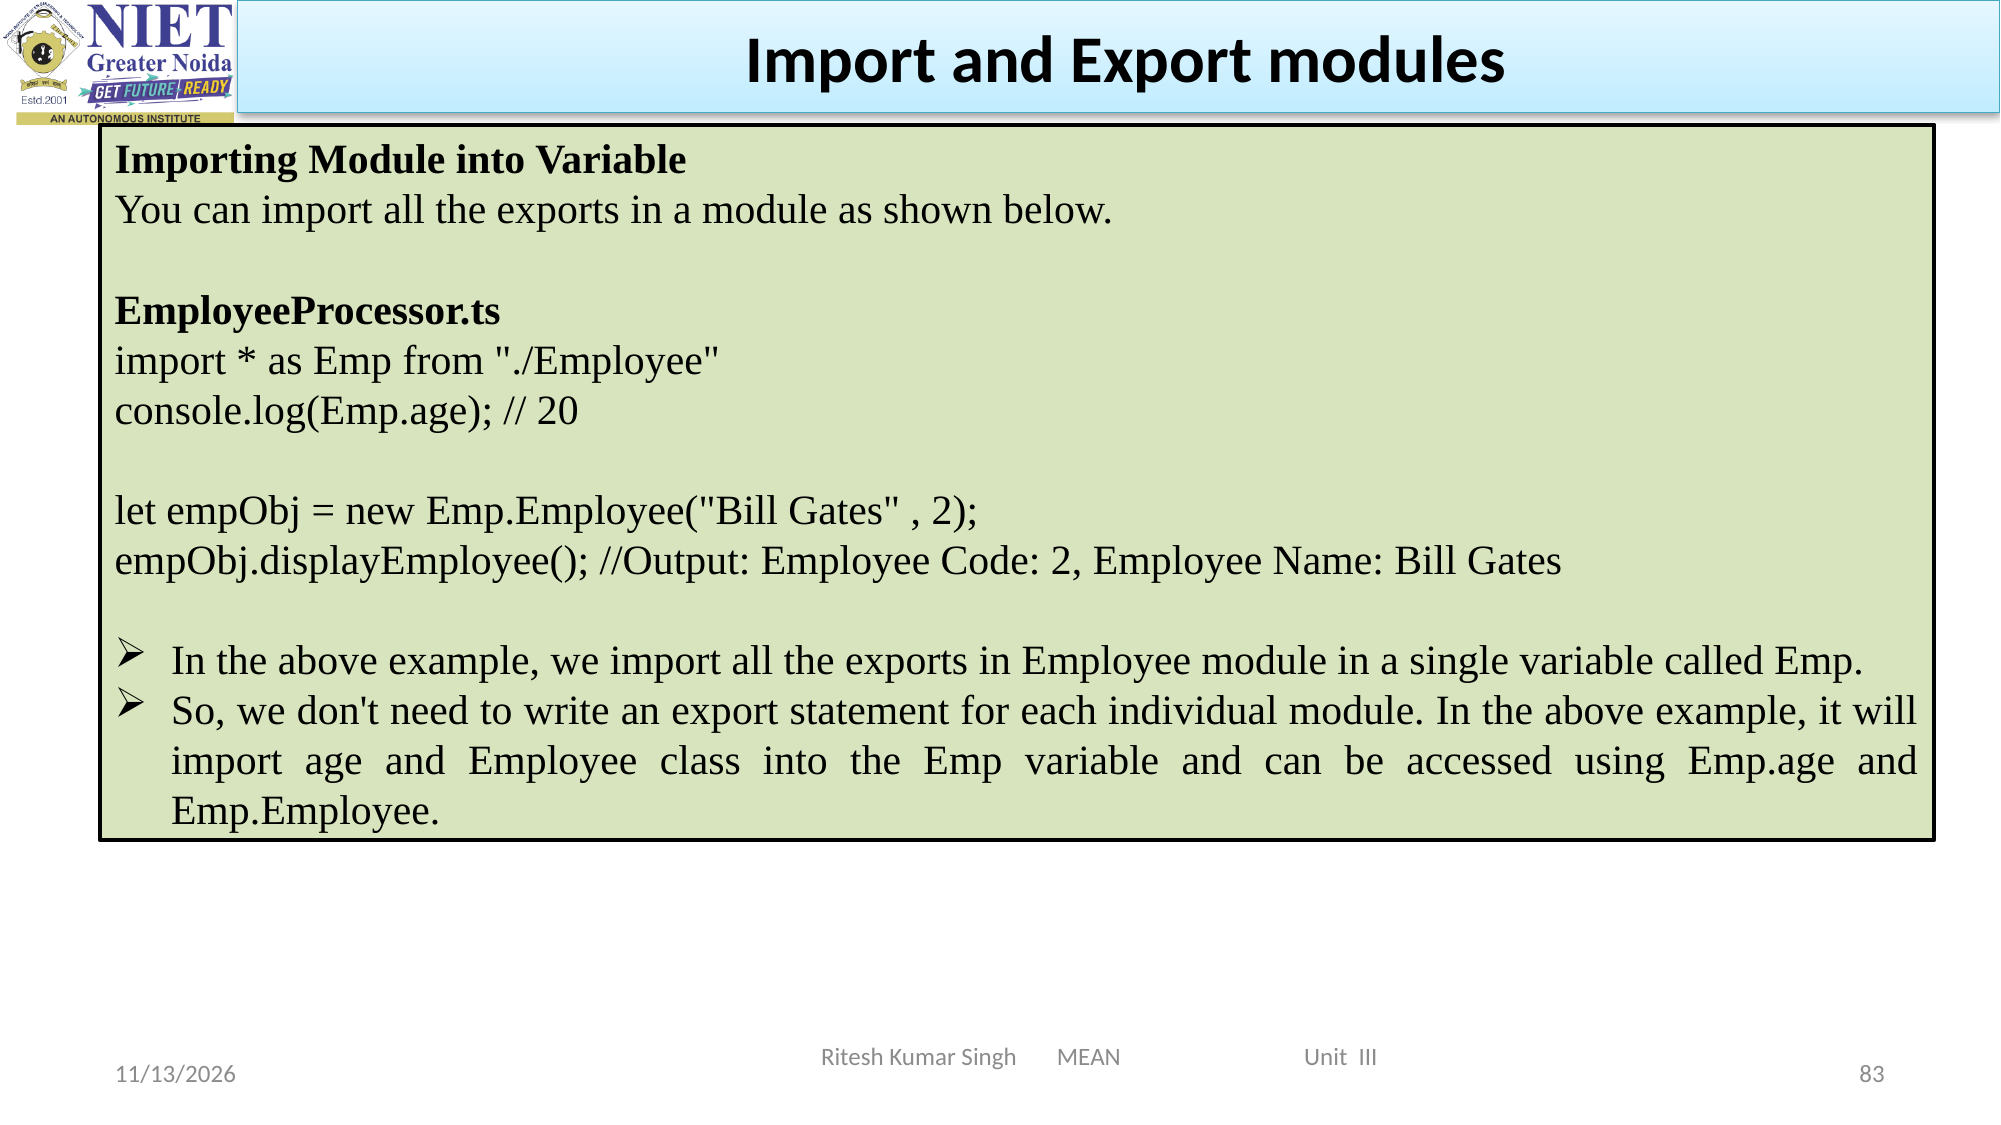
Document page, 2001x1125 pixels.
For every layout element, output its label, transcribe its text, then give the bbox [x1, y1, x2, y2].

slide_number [99, 1042, 567, 1103]
text_box Import and Export modules [237, 0, 2000, 113]
picture [3, 2, 234, 125]
slide_number 83 [1433, 1042, 1900, 1103]
footer Ritesh Kumar Singh MEAN Unit III [712, 1025, 1488, 1085]
text_box Importing Module into Variable You can import all the exports in a module as shown below. EmployeeProcessor.ts import * as Emp from "./Employee" console.log(Emp.age); // 20 let empObj = new Emp.Employee("Bill Gates" , 2); empObj.displayEmployee(); //Output: Employee Code: 2, Employee Name: Bill Gates In the above example, we import all the exports in Employee module in a single variable called Emp. So, we don't need to write an export statement for each individual module. In the above example, it will import age and Employee class into the Emp variable and can be accessed using Emp.age and Emp.Employee. [99, 124, 1935, 840]
